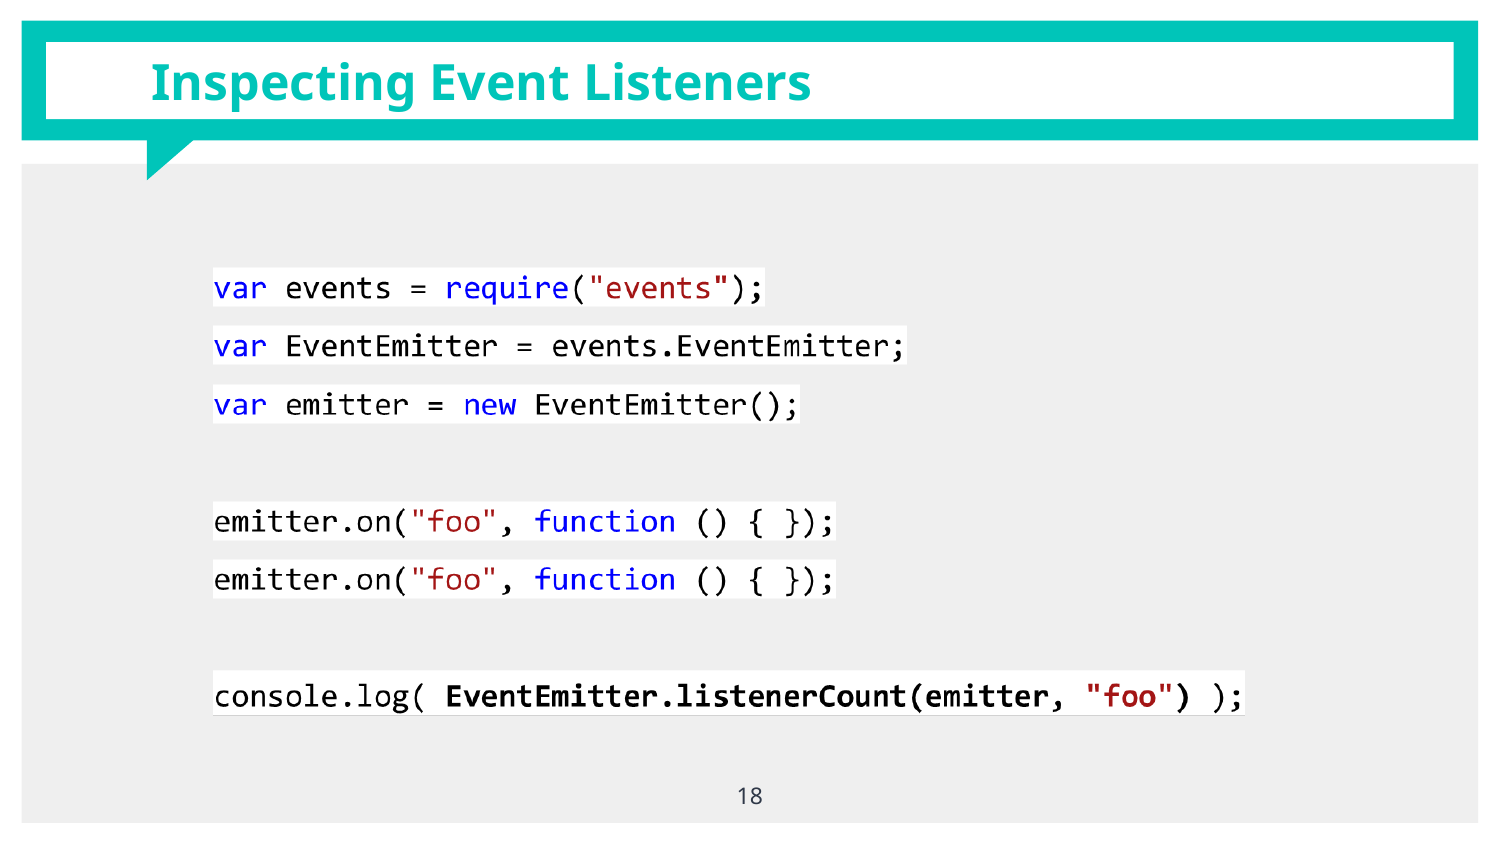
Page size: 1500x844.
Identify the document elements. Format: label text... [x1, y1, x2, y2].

slide_number 18 [705, 766, 795, 832]
title Inspecting Event Listeners [136, 20, 1441, 141]
picture [192, 247, 1386, 736]
